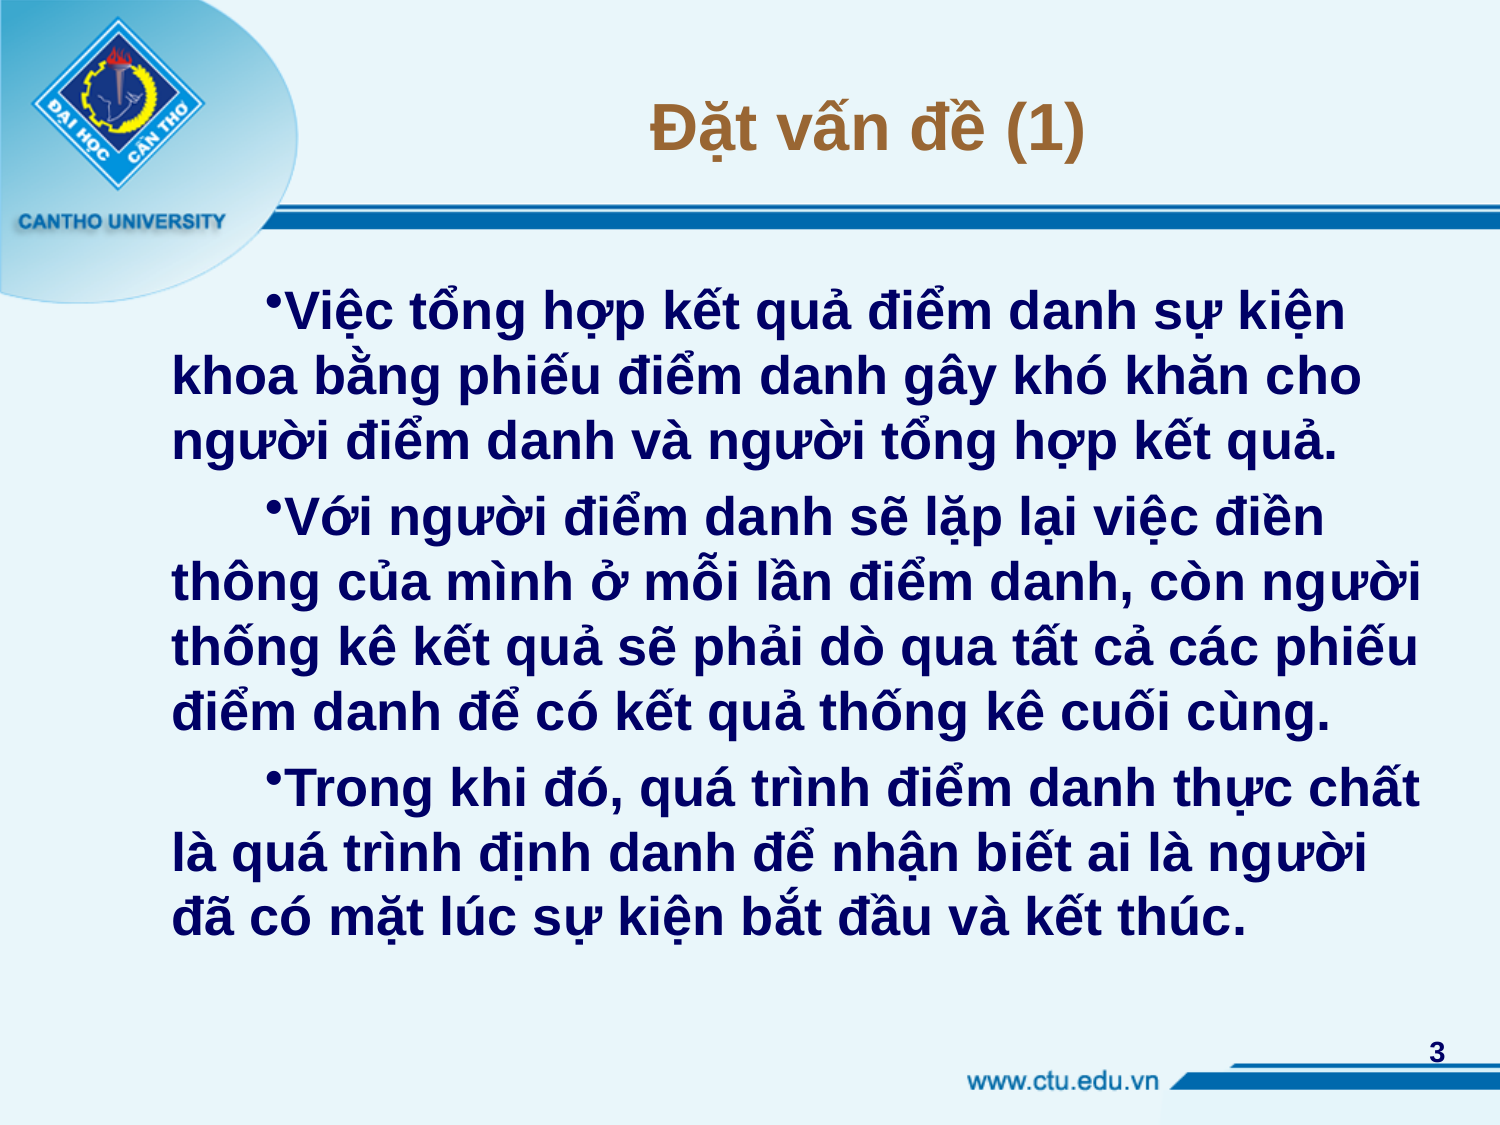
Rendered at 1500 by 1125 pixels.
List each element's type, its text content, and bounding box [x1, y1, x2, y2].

title Đặt vấn đề (1) [287, 46, 1450, 202]
picture [0, 0, 1500, 1125]
list Việc tổng hợp kết quả điểm danh sự kiện khoa bằng phiếu điểm danh gây khó khăn cho người điểm danh và người tổng hợp kết quả. Với người điểm danh sẽ lặp lại việc điền thông của mình ở mỗi lần điểm danh, còn người thống kê kết quả sẽ phải dò qua tất cả các phiếu điểm danh để có kết quả thống kê cuối cùng. Trong khi đó, quá trình điểm danh thực chất là quá trình định danh để nhận biết ai là người đã có mặt lúc sự kiện bắt đầu và kết thúc. [99, 267, 1450, 1038]
slide_number 3 [1110, 1026, 1461, 1118]
